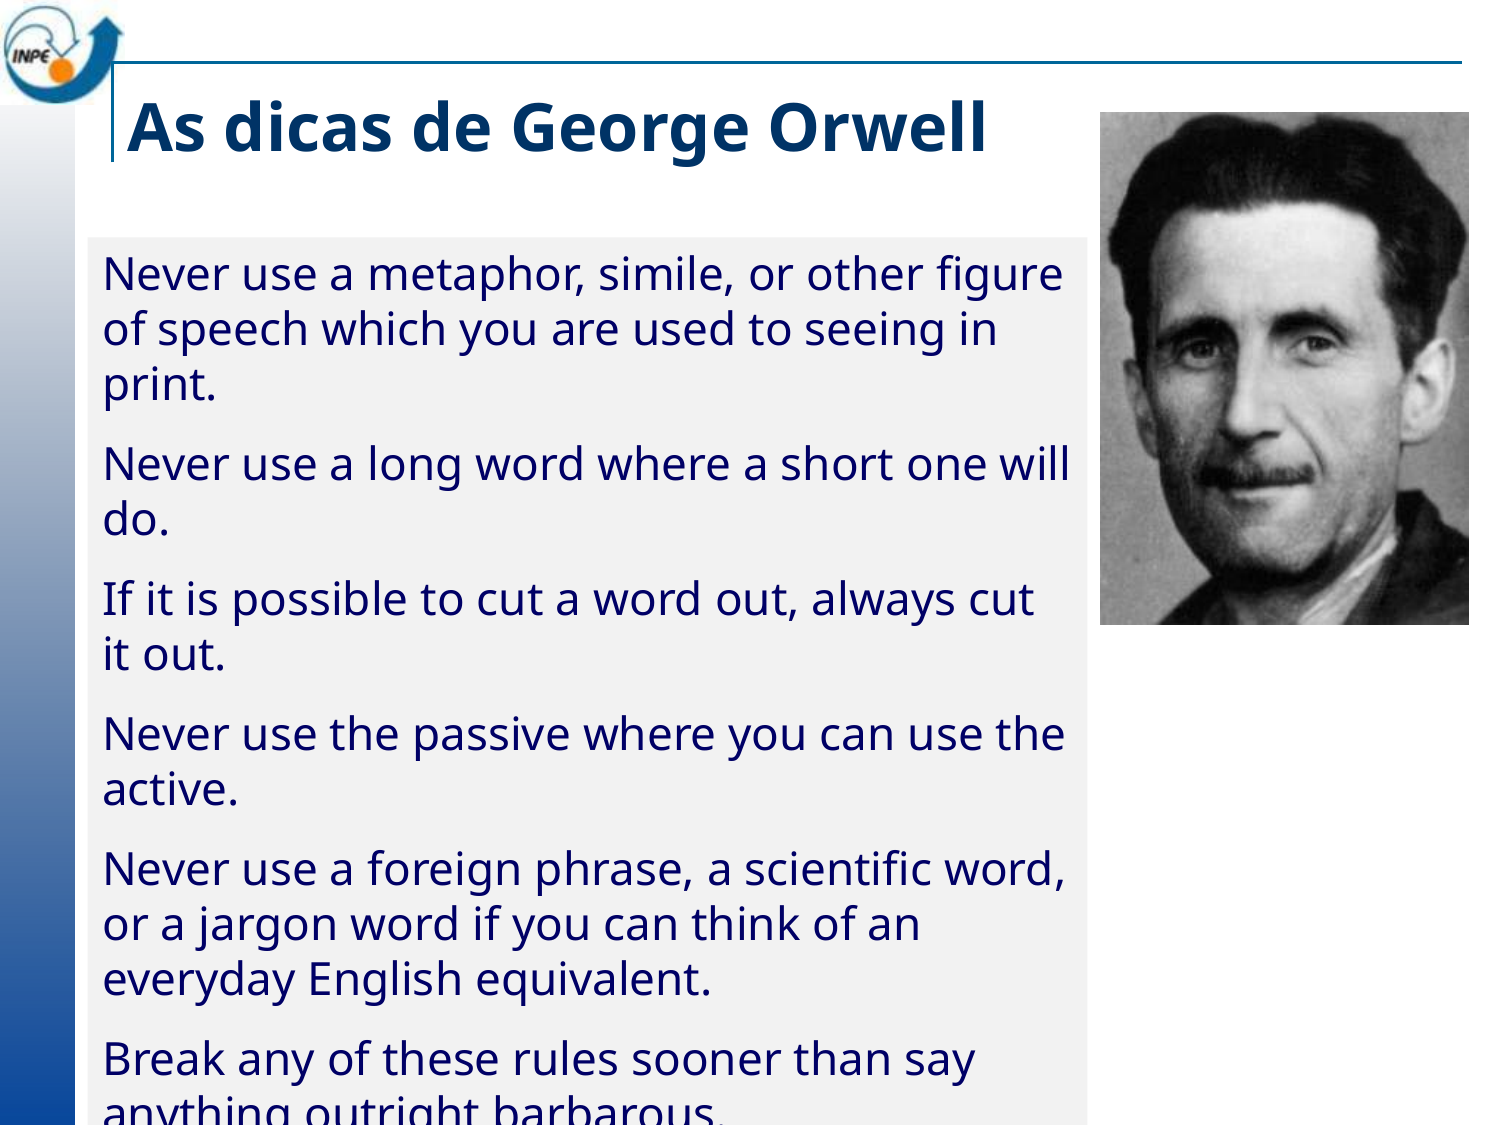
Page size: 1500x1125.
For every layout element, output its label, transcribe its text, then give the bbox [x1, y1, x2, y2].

text_box Never use a metaphor, simile, or other figure of speech which you are used to seeing in print. Never use a long word where a short one will do. If it is possible to cut a word out, always cut it out. Never use the passive where you can use the active. Never use a foreign phrase, a scientific word, or a jargon word if you can think of an everyday English equivalent. Break any of these rules sooner than say anything outright barbarous. [87, 237, 1088, 1125]
picture [0, 0, 125, 105]
picture [1099, 112, 1470, 626]
title As dicas de George Orwell [112, 62, 1450, 188]
